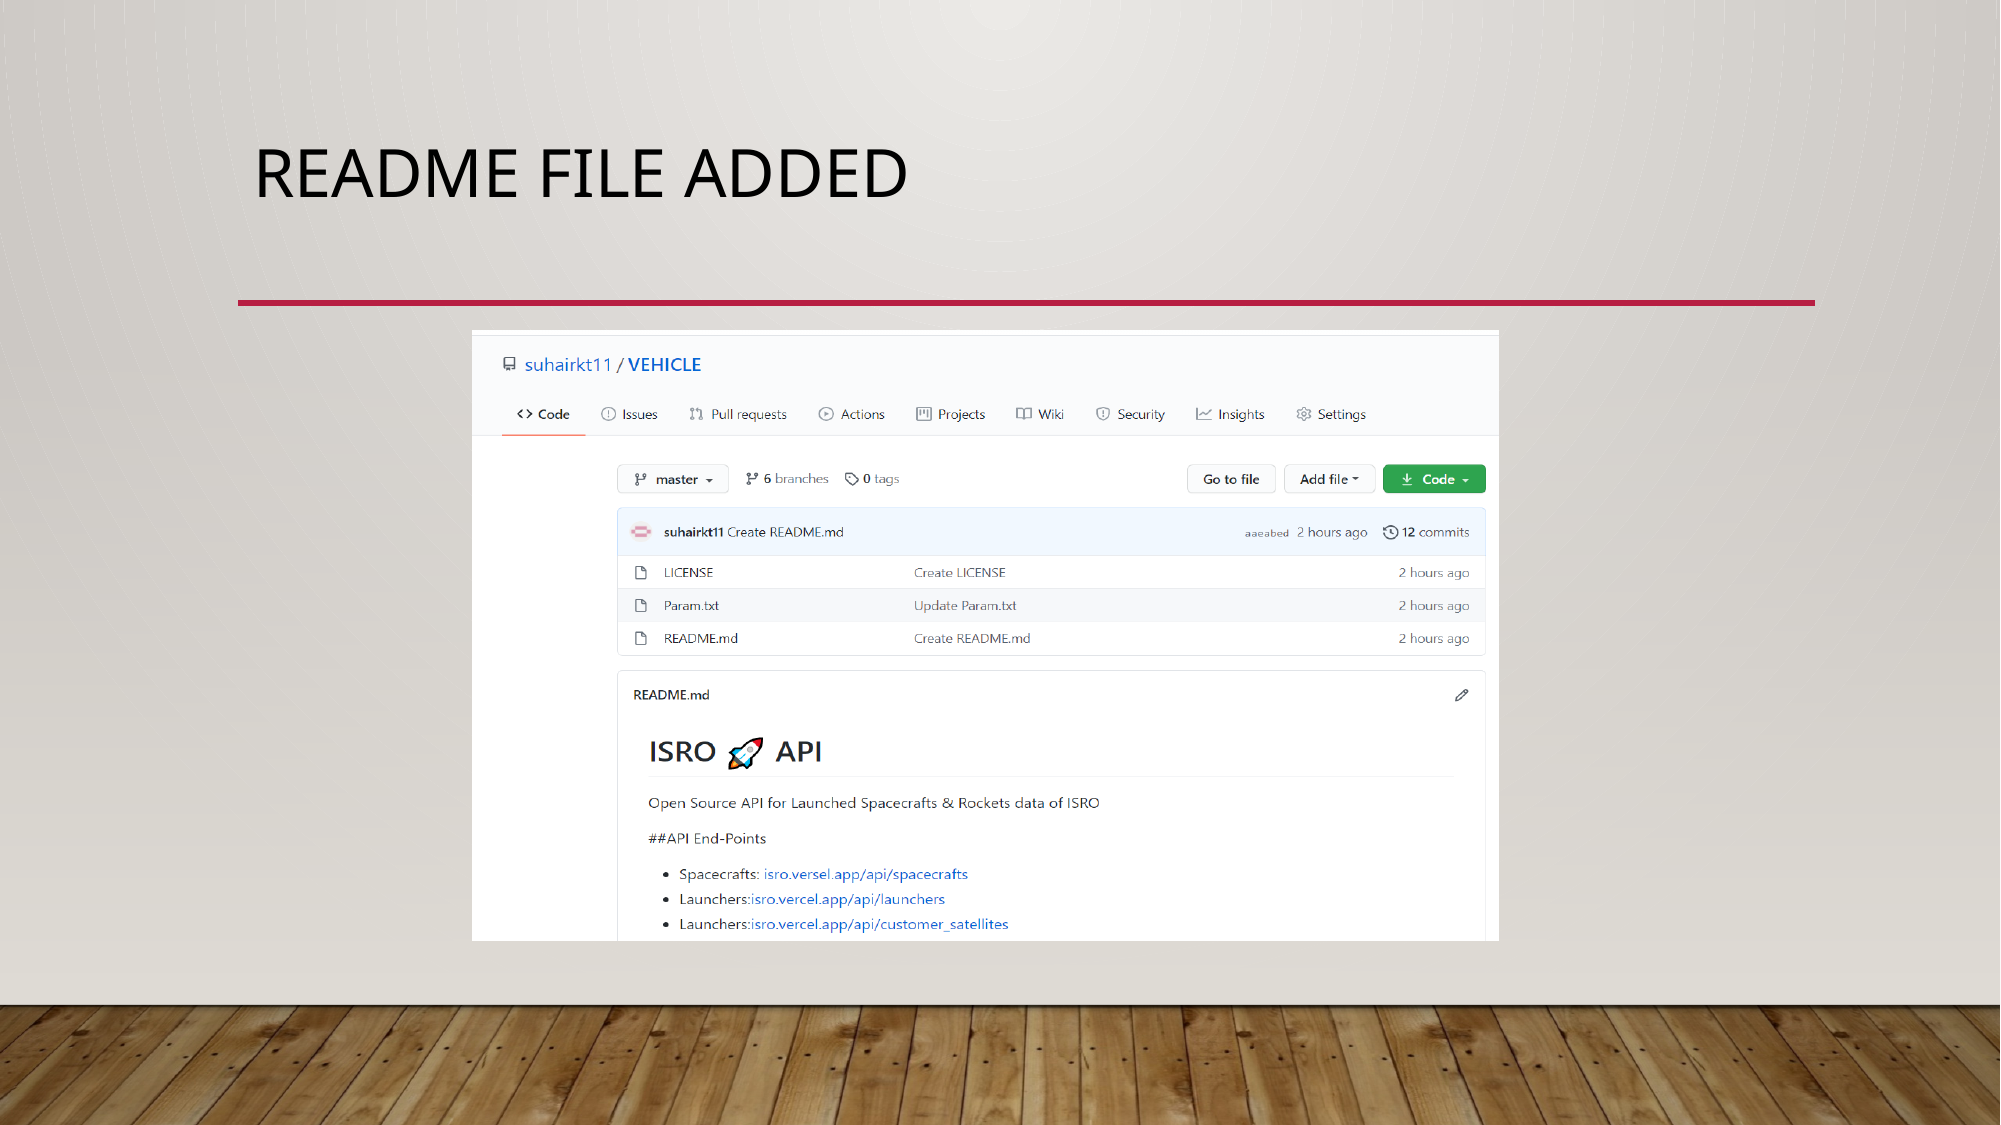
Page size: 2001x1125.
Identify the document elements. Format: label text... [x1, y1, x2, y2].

title Readme file added [238, 131, 1814, 305]
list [472, 330, 1499, 942]
picture [0, 1005, 2000, 1125]
